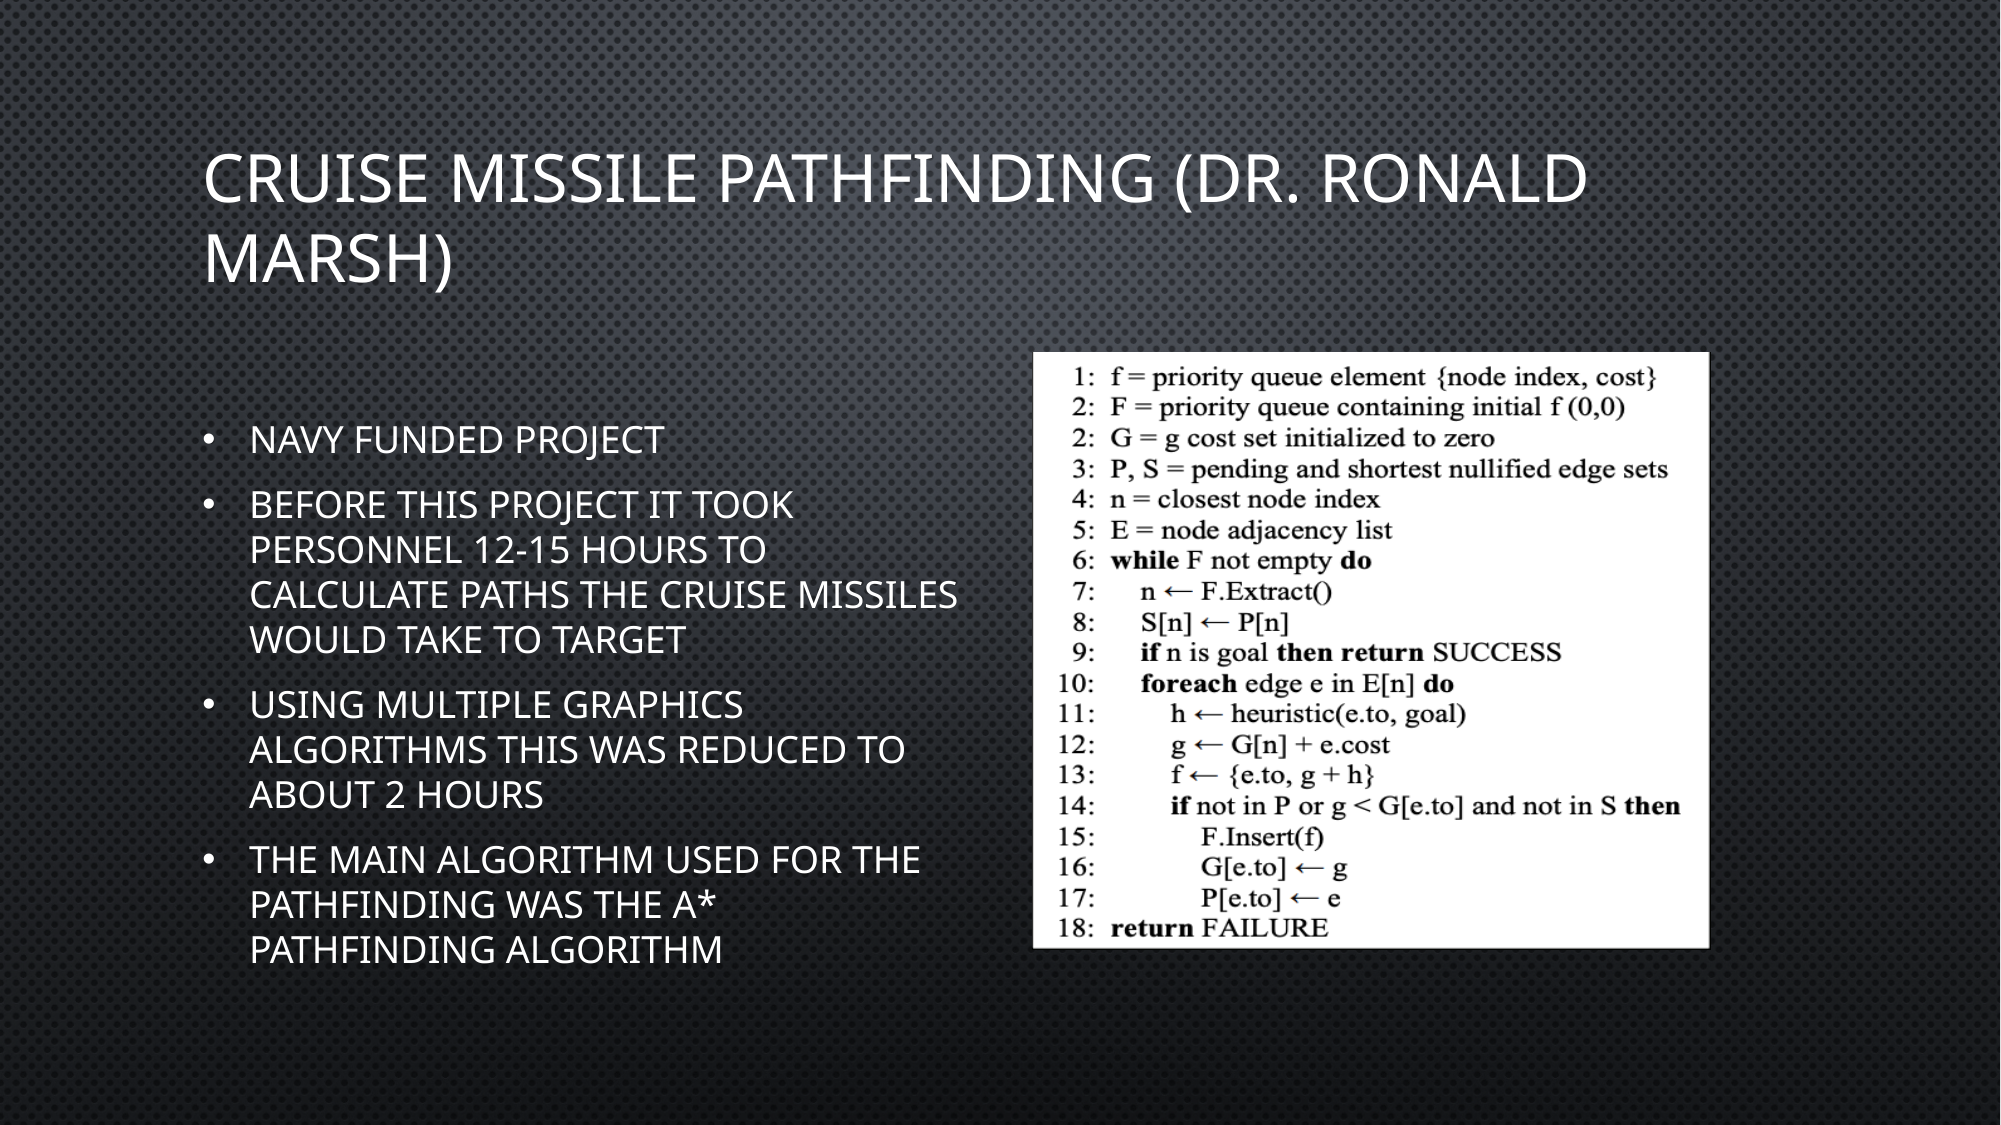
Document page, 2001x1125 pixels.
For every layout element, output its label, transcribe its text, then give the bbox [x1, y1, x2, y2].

title Cruise Missile Pathfinding (Dr. Ronald Marsh) [187, 99, 1813, 413]
list Navy funded project Before this project it took personnel 12-15 hours to calculate paths the cruise missiles would take to target Using multiple graphics algorithms this was reduced to about 2 hours The main algorithm used for the pathfinding was the A* pathfinding algorithm [187, 437, 988, 950]
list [1032, 352, 1711, 951]
